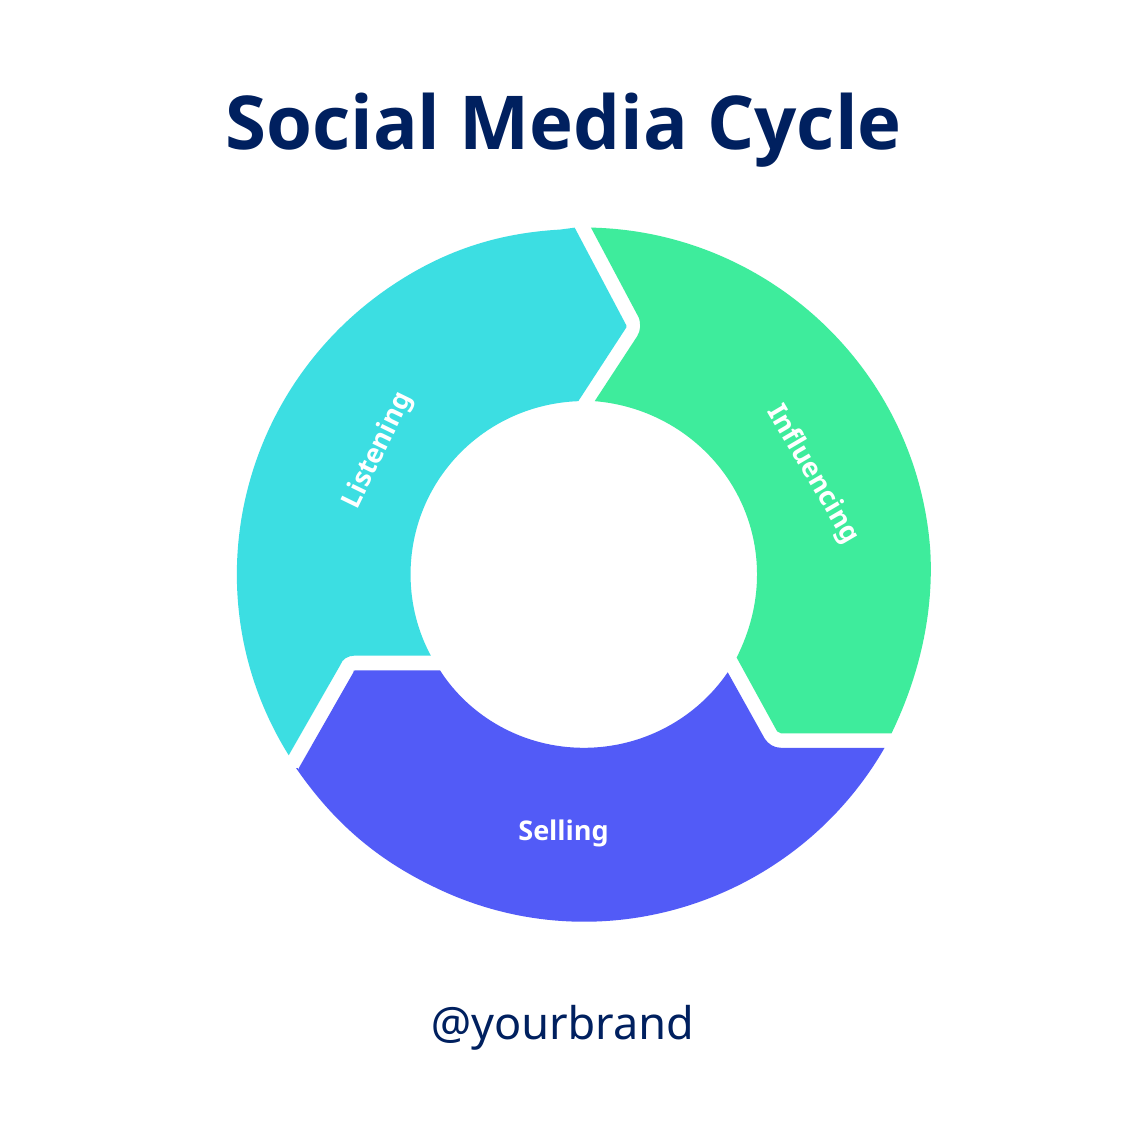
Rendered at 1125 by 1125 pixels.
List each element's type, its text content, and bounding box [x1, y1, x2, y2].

text_box [296, 670, 885, 922]
text_box Listening [304, 338, 445, 560]
text_box Social Media Cycle [83, 67, 1044, 172]
text_box Selling [452, 805, 675, 853]
text_box Influencing [738, 364, 893, 581]
text_box [590, 227, 931, 734]
text_box [236, 227, 627, 756]
text_box @yourbrand [356, 987, 769, 1056]
